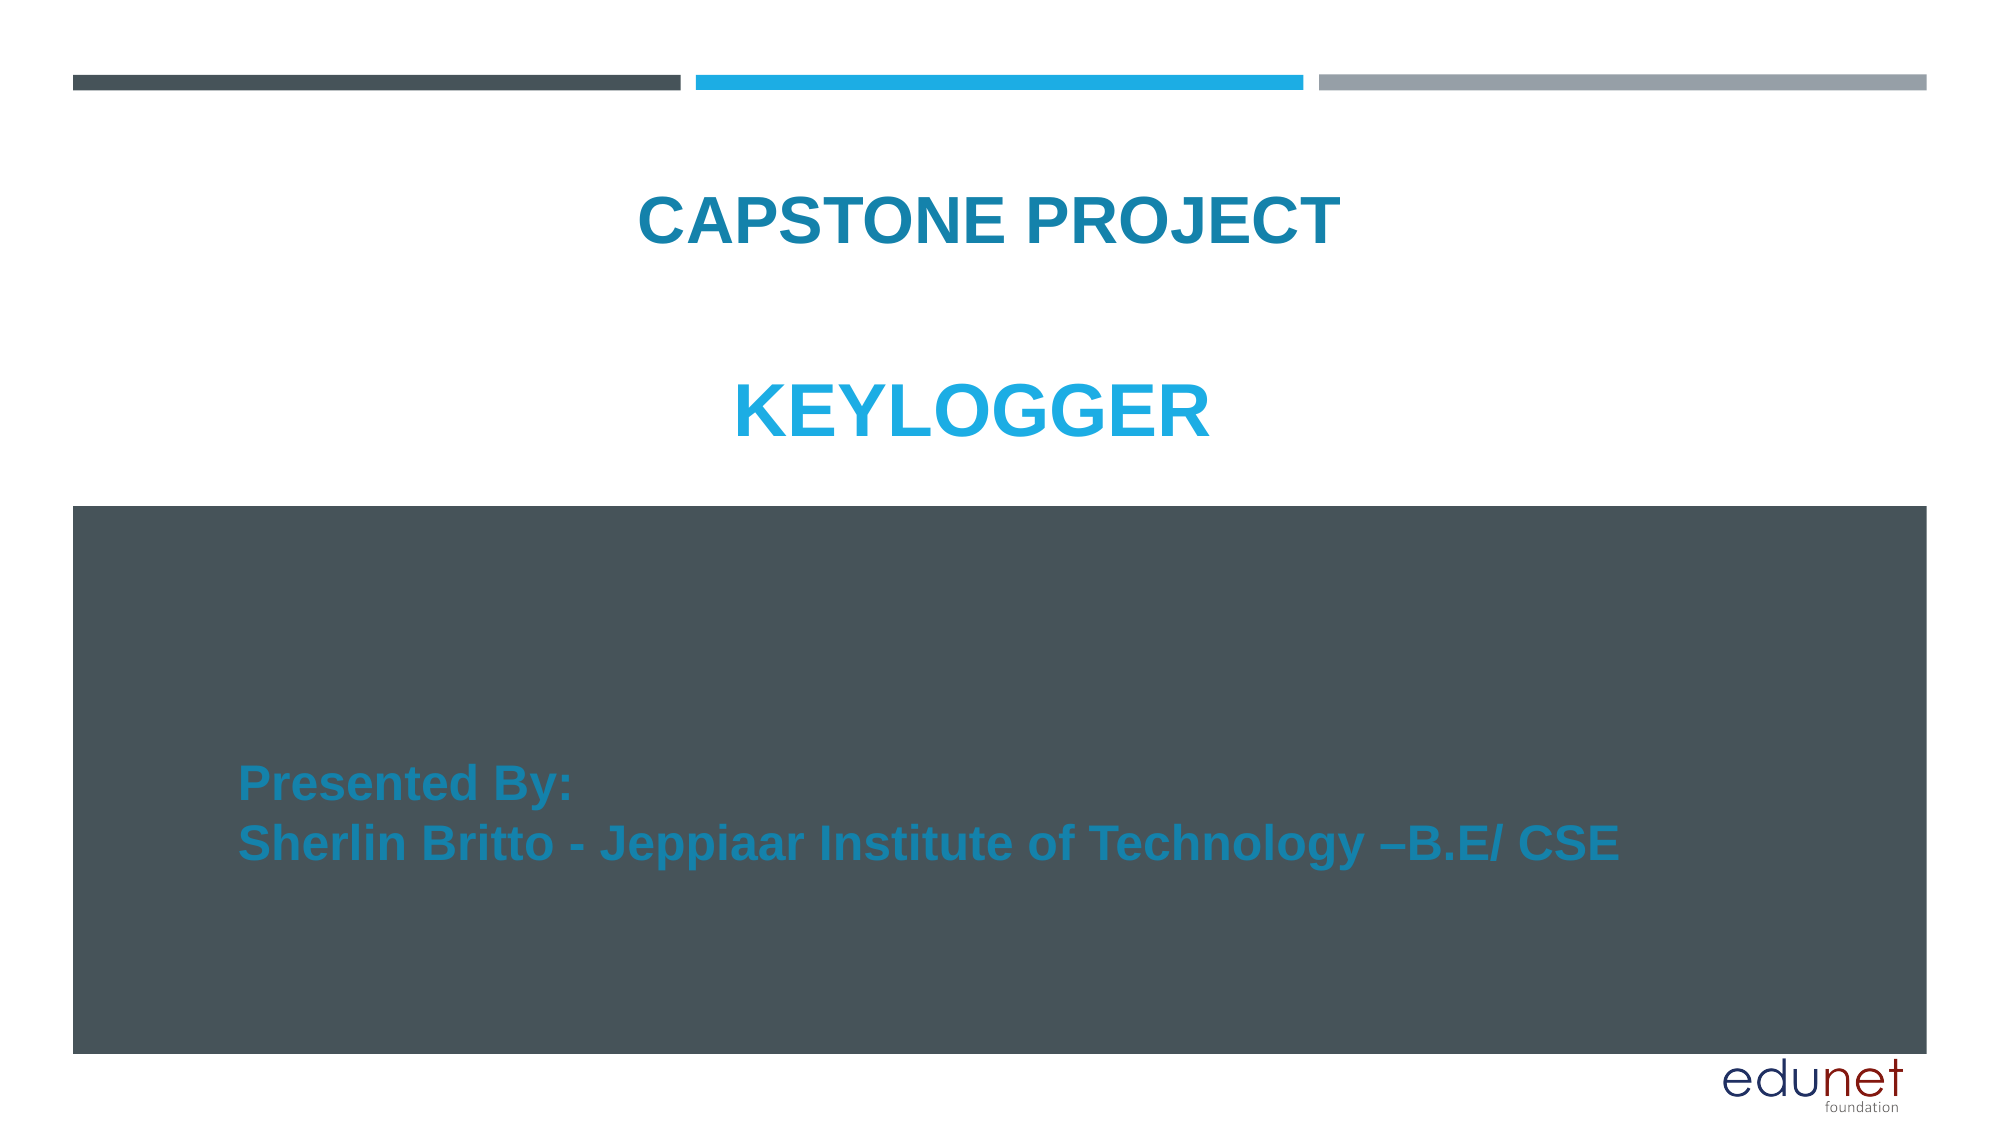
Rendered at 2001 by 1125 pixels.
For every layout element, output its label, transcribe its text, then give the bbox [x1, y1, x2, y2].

title KEYLOGGER [222, 298, 1723, 460]
picture [1719, 1056, 1905, 1116]
text_box CAPSTONE PROJECT [0, 169, 2000, 265]
text_box Presented By: Sherlin Britto - Jeppiaar Institute of Technology –B.E/ CSE [222, 743, 1821, 879]
